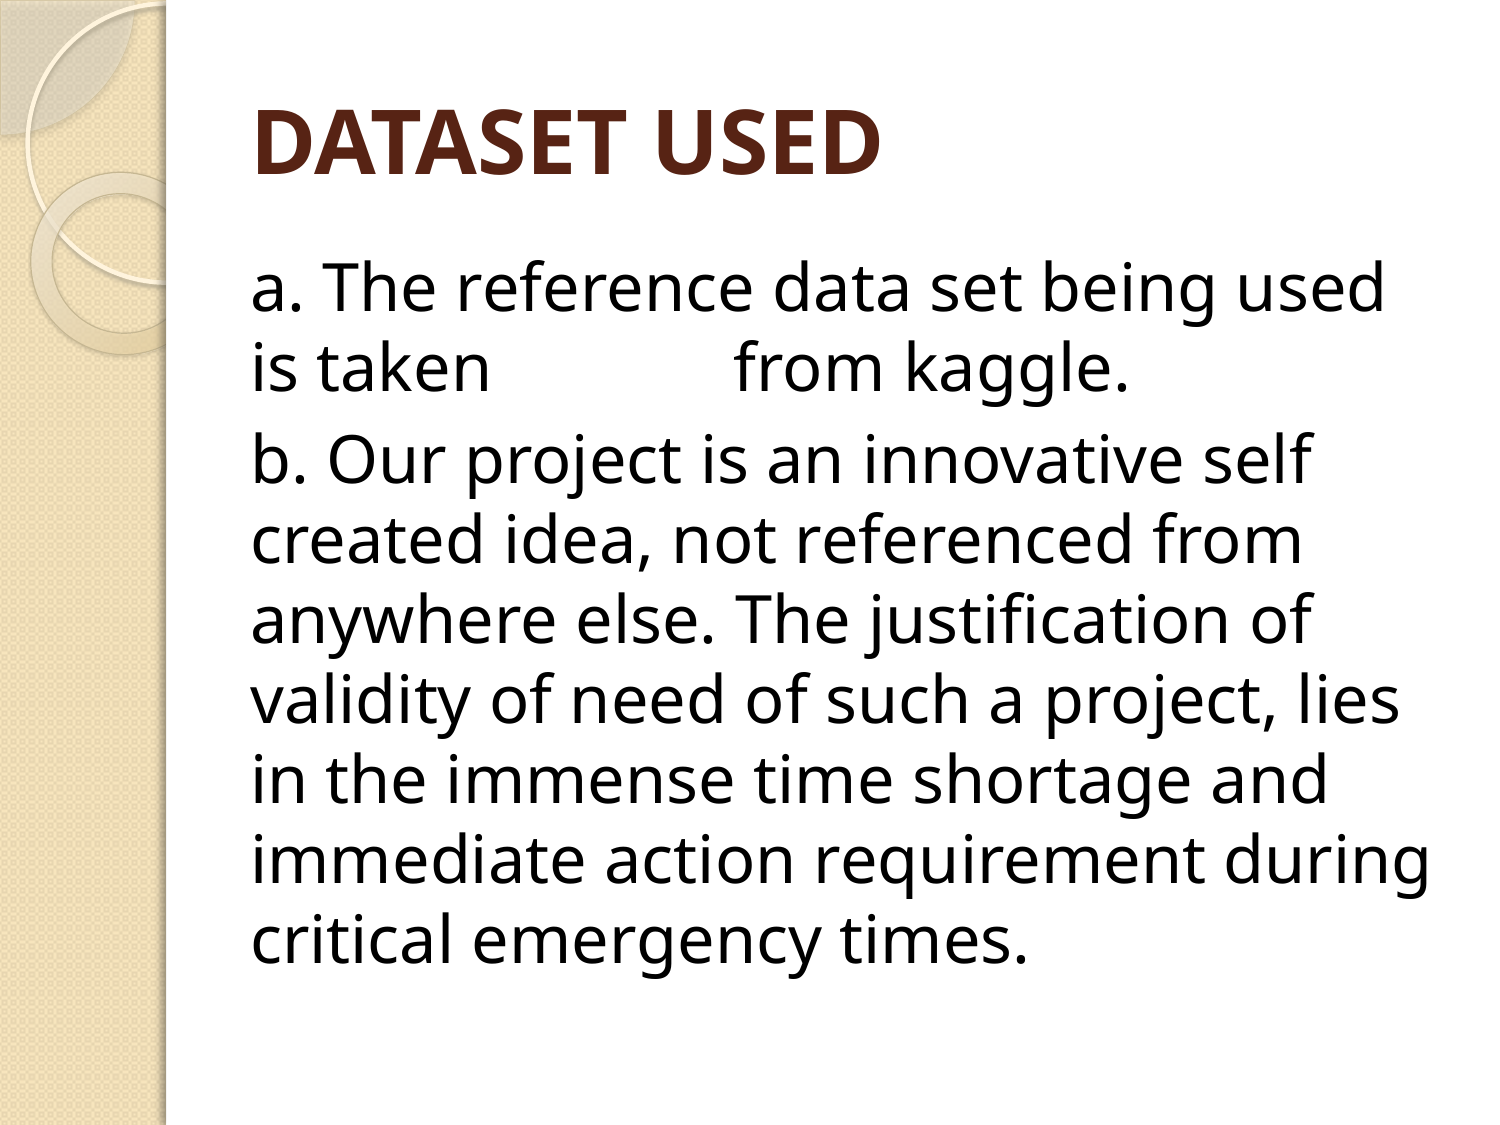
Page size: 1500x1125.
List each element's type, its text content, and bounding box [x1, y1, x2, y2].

title DATASET USED [235, 45, 1466, 233]
list a. The reference data set being used is taken from kaggle. b. Our project is an innovative self created idea, not referenced from anywhere else. The justification of validity of need of such a project, lies in the immense time shortage and immediate action requirement during critical emergency times. [235, 237, 1466, 1025]
